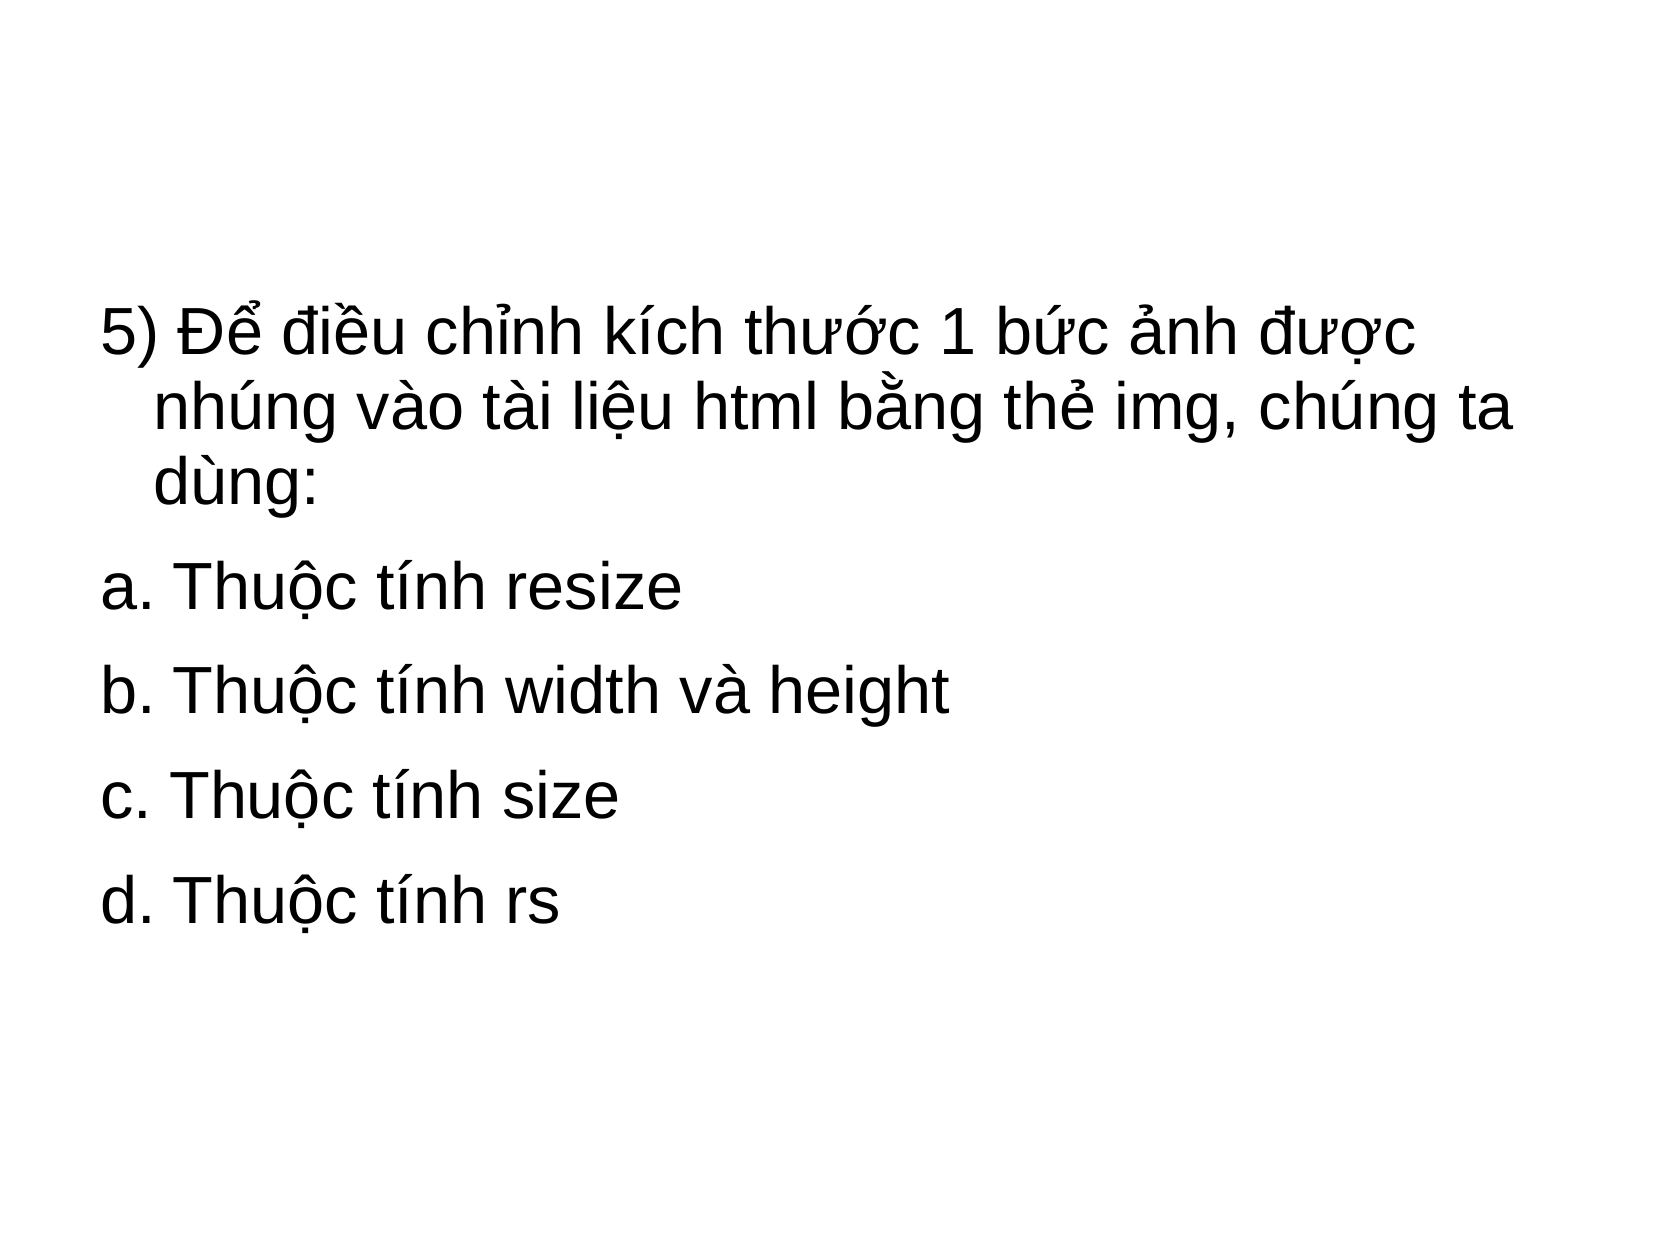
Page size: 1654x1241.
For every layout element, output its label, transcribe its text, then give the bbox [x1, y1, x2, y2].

list 5) Để điều chỉnh kích thước 1 bức ảnh được nhúng vào tài liệu html bằng thẻ img, chúng ta dùng: a. Thuộc tính resize b. Thuộc tính width và height c. Thuộc tính size d. Thuộc tính rs [82, 289, 1571, 1010]
